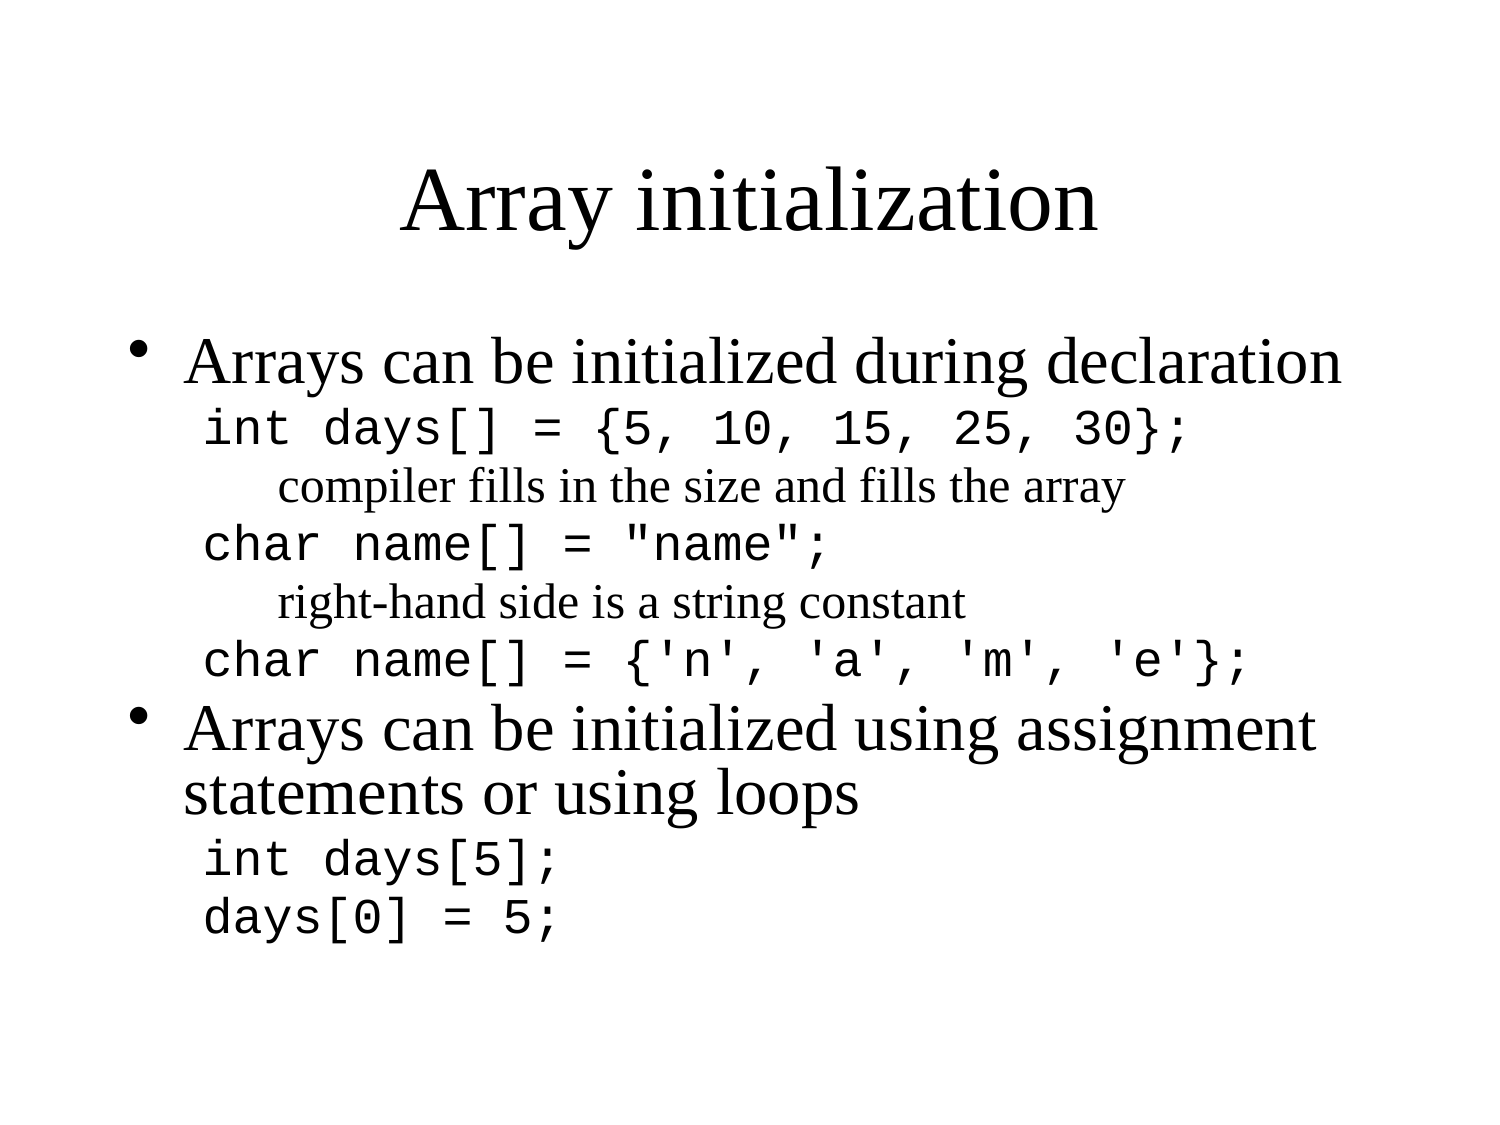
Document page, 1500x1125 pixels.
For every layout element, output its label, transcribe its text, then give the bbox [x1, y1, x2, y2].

title Array initialization [112, 99, 1388, 288]
list Arrays can be initialized during declaration int days[] = {5, 10, 15, 25, 30}; compiler fills in the size and fills the array char name[] = "name"; right-hand side is a string constant char name[] = {'n', 'a', 'm', 'e'}; Arrays can be initialized using assignment statements or using loops int days[5]; days[0] = 5; [112, 324, 1388, 1000]
